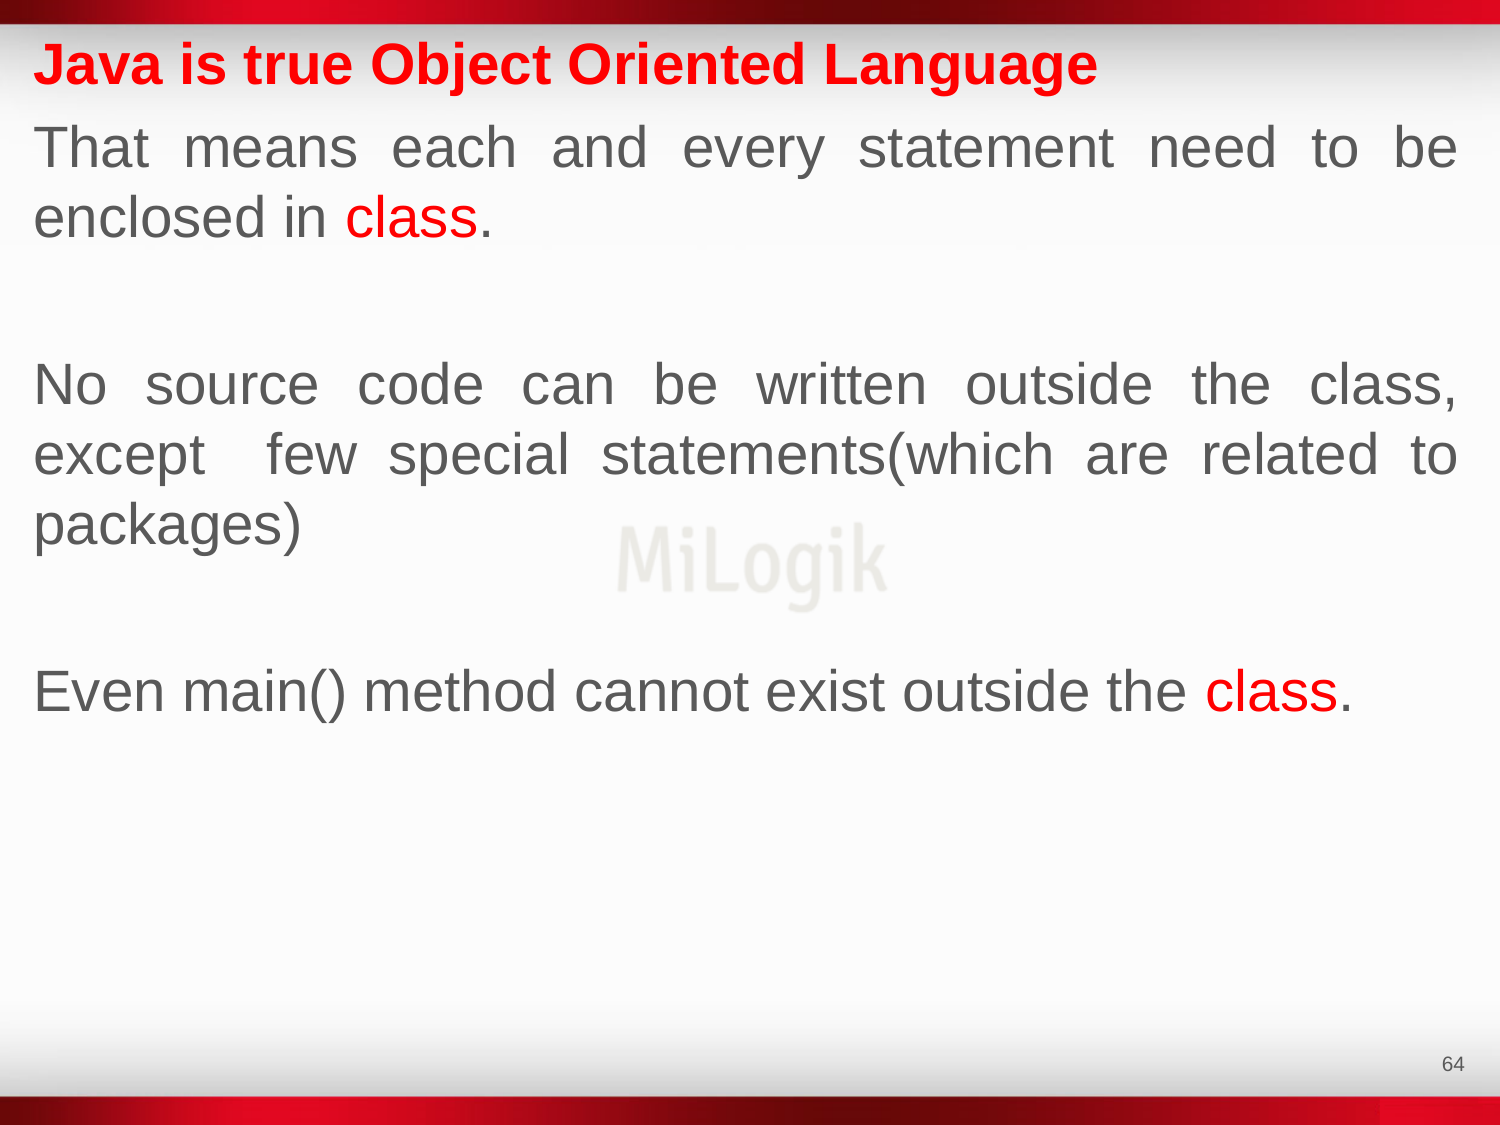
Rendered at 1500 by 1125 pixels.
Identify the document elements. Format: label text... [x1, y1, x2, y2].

slide_number ‹#› [1389, 1019, 1480, 1106]
picture [0, 0, 1500, 1125]
subtitle Java is true Object Oriented Language That means each and every statement need to be enclosed in class. No source code can be written outside the class, except few special statements(which are related to packages) Even main() method cannot exist outside the class. [18, 18, 1476, 1050]
